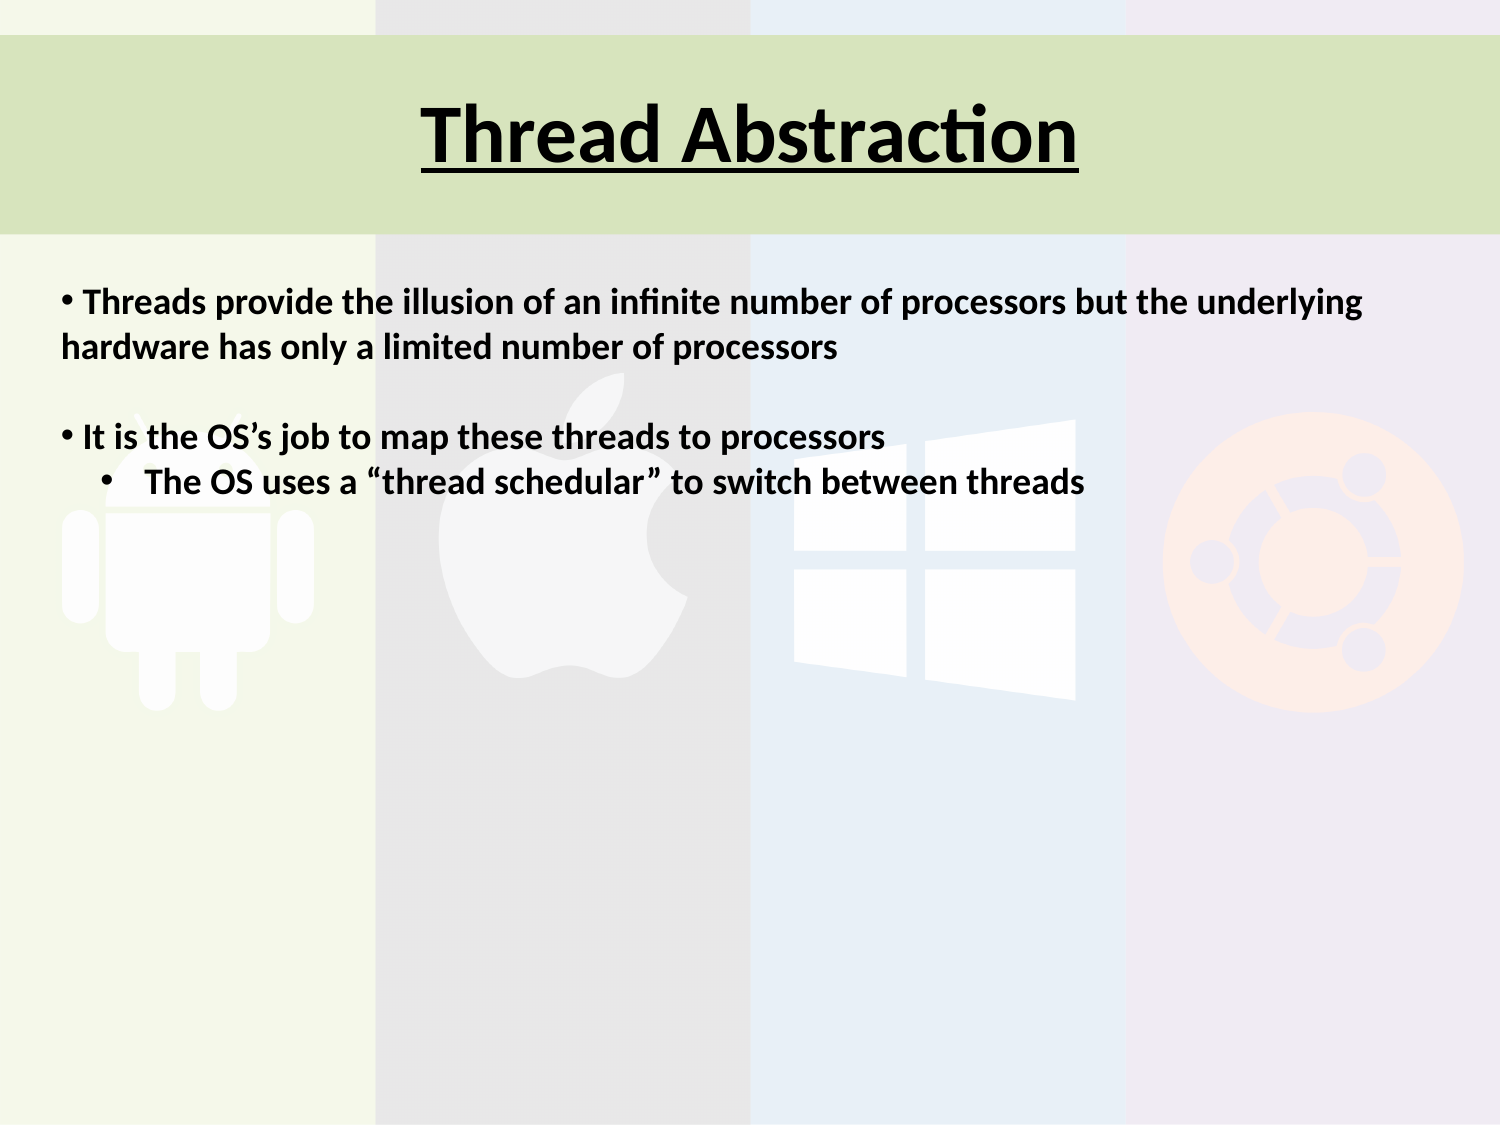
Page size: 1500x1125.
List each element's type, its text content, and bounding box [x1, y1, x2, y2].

text_box Threads provide the illusion of an infinite number of processors but the underlying hardware has only a limited number of processors It is the OS’s job to map these threads to processors The OS uses a “thread schedular” to switch between threads [46, 269, 1454, 555]
title Thread Abstraction [17, 58, 1483, 200]
text_box [0, 33, 1500, 236]
